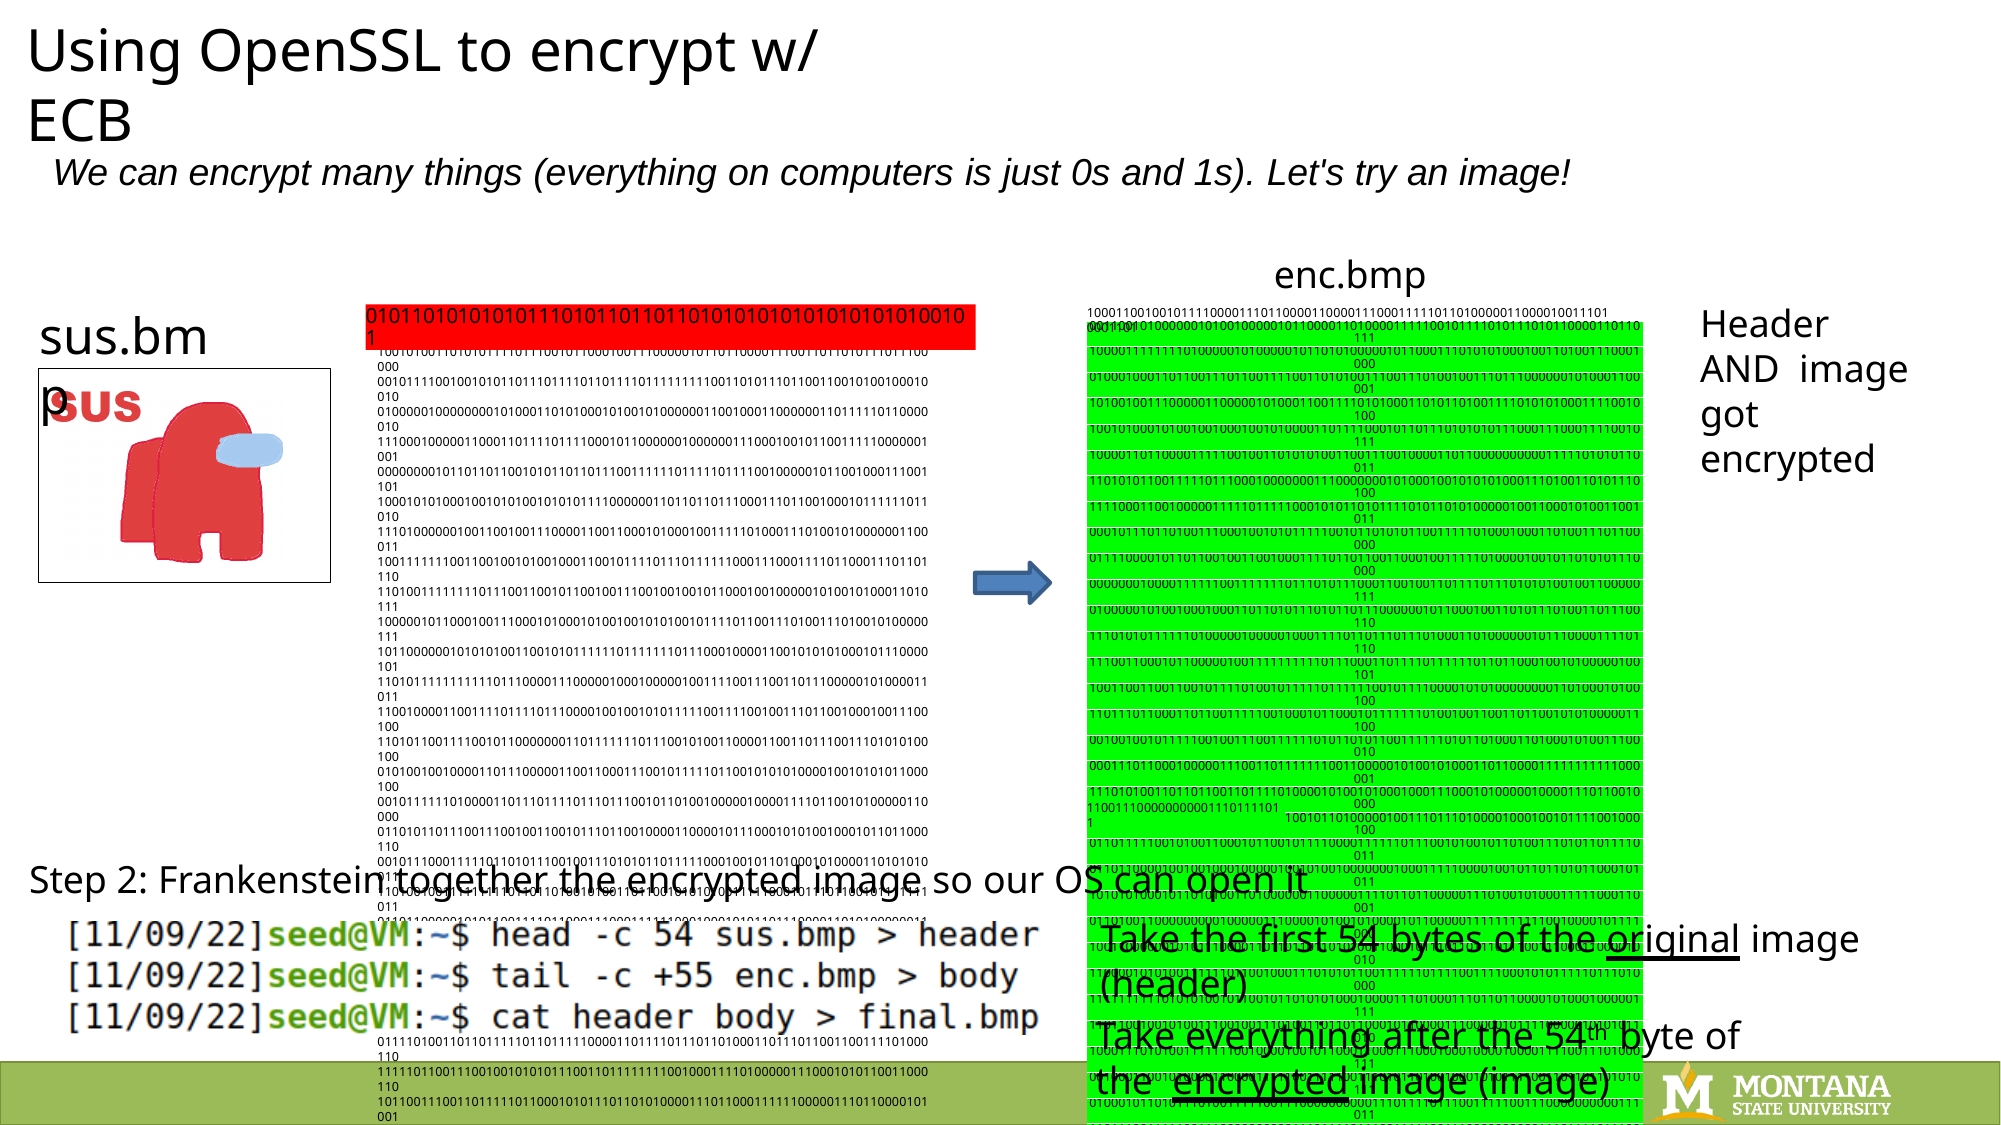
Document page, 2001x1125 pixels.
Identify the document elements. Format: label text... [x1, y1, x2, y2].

table_cell 1001010001010010010001001010000110111100010110111010101011100011100011110010111 [1087, 425, 1643, 450]
table_cell 1101110110001101100111110010001011000101111111010010011001101100101010000011100 [1087, 710, 1643, 735]
table_cell 1111000110010000011111011111000101011010111101011010100000100110001010011001011 [1087, 502, 1643, 527]
text_box enc.bmp 1000110010010111100001110110000110000111000111110110100000110000100111010001101 [1084, 222, 1644, 336]
table_cell 1110101001101101100110111101000010100101000100011100010100000100001110110010000 [1087, 787, 1643, 812]
table_cell 1110011000101100000100111111111101110001101111011111101101100010010100000100101 [1087, 658, 1643, 683]
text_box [972, 560, 1053, 606]
picture [70, 921, 1040, 1035]
table_cell 0111100001011011001001100100011110110110011000100111110100001001011010101110000 [1087, 554, 1643, 579]
text_box Step 2: Frankenstein together the encrypted image so our OS can open it Take the first 54 bytes of the original image (header) Take everything after the 54th byte of the encrypted image (image) 15 [27, 858, 1992, 1125]
table_cell 0100100000101000110111101101001011010000010011101110100001000100101111001000100 [1087, 813, 1643, 838]
table_cell 0000000100001111110011111110111010111000110010011011110111010101001001100000111 [1087, 580, 1643, 605]
text_box 1100111000000000011101111011 [1086, 800, 1285, 830]
table_cell 0001011101101001110001001010111110010110101011001111101000100011010011101100000 [1087, 528, 1643, 553]
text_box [37, 367, 332, 584]
text_box 1001010011010101111011100101100010011100000101101100001110011011010111011100000 0010111100100101011011101111011011110111111111001101011101100110010100100010010 0100000100000000101000110101000101001010000001100100011000000110111110110000010 1110001000001100011011110111100010110000001000000111000100101100111110000001001 0000000010110110110010101101101110011111101111101111001000001011001000111001101 1000101010001001010100101010111100000011011011011100011101100100010111111011010 1110100000010011001001110000110011000101000100111110100011101001010000001100011 1001111111001100100101001000110010111101110111111000111000111101100011101101110 1101001111111101110011001011001001110010010010110001001000001010010100011010111 1000001011000100111000101000101001001010100101111011001110100111010010100000111 1011000000101010100110010101111110111111101110001000011001010101000101110000101 1101011111111111011100001110000010001000001001111001110011011100000101000011011 1100100001100111101111011100001001001010111110011110010011101100100010011100100 1101011001111001011000000011011111110111001010011000011001101110011101010100100 0101001001000011011100000110011000111001011111011001010101000010010101011000100 0010111111010000110111011110111011100101101001000001000011110110010100000110000 0110101101110011100100110010111011001000011000010111000101010010001011011000110 0010111000111110110101110010011101010110111110001001011010001010000110101010011 1101001001111111110110110100101001101100101010100111110001011101100101111111011 0110110000010101100111101100011100011111100010001010110111000011010100000011010 1011101010111101011101111110010111111110001011111001000011011110101110111100111 0011000000011111000101110111010000001010101010101011110000111001011000100110101 1010000100110000001010101101101101110100100001000010001001111111111101010001101 0111101001101101111101101111100001101111011101101000110111011001100111101000110 1111101100111001001010101110011011111111001000111101000001110001010110011000110 1011001110011011111011000101011101101010000111011000111111000001110110000101001 1100110001001111100010011000100110011101111111000101011100100011101100101110101 1000101011011101100101010000100000111000100101010111000000111000010000101011110 0011000111010000111111111000101111100011011011001011101011000011110010111001101 0001000110001011000010100011101111100101011010110100001100010110100100101110001 1110111011001100101110111101110111110001101001001110100001010110100101110100101 100000110010111010100010000100101110001011111100111 [375, 350, 934, 858]
table_cell 0100010001101100111011001111001101010011100111010010011101110000001010001100001 [1087, 373, 1643, 397]
table_cell 1010010011100000110000010100011001111010100011010110100111101010100011110010100 [1087, 398, 1643, 424]
table_cell 0110111110010100110001011001011110000111111011100101001011010011101011011110011 [1087, 839, 1643, 858]
table_cell 1101010110011111011100010000000111000000010100010010101010001110100110101110100 [1087, 476, 1643, 501]
table_cell 1110101011111101000001000001000111101101110111010001101000000101110000111101110 [1087, 632, 1643, 657]
text_box We can encrypt many things (everything on computers is just 0s and 1s). Let's try an image! [50, 145, 1578, 193]
table_cell 1000011011000011111001001101010100110011100100001101100000000001111101010110011 [1087, 451, 1643, 475]
table_cell 0001110110001000001110011011111110011000001010010100011011000011111111111000001 [1087, 761, 1643, 786]
text_box 01011010101010111010110110110101010101010101010100101 [365, 304, 976, 350]
text_box sus.bmp [37, 302, 231, 367]
table_cell 1001100110011001011110100101111101111110010111100001010100000000110100010100100 [1087, 684, 1643, 709]
table_header 0011001010000001010010000010110000110100001111100101111010111010110000110110111 [1087, 336, 1643, 346]
table_cell 1000011111111010000010100000101101010000010110001110101010001001101001110001000 [1087, 347, 1643, 372]
title Using OpenSSL to encrypt w/ ECB [24, 11, 930, 202]
text_box Header AND image got encrypted [1697, 297, 1915, 480]
table_cell 0010010010111110010011100111111010110101100111111010110100011010001010011100010 [1087, 736, 1643, 760]
table_cell 0100000101001000100011011010111010110111000000101100010011010111010011011100110 [1087, 606, 1643, 631]
